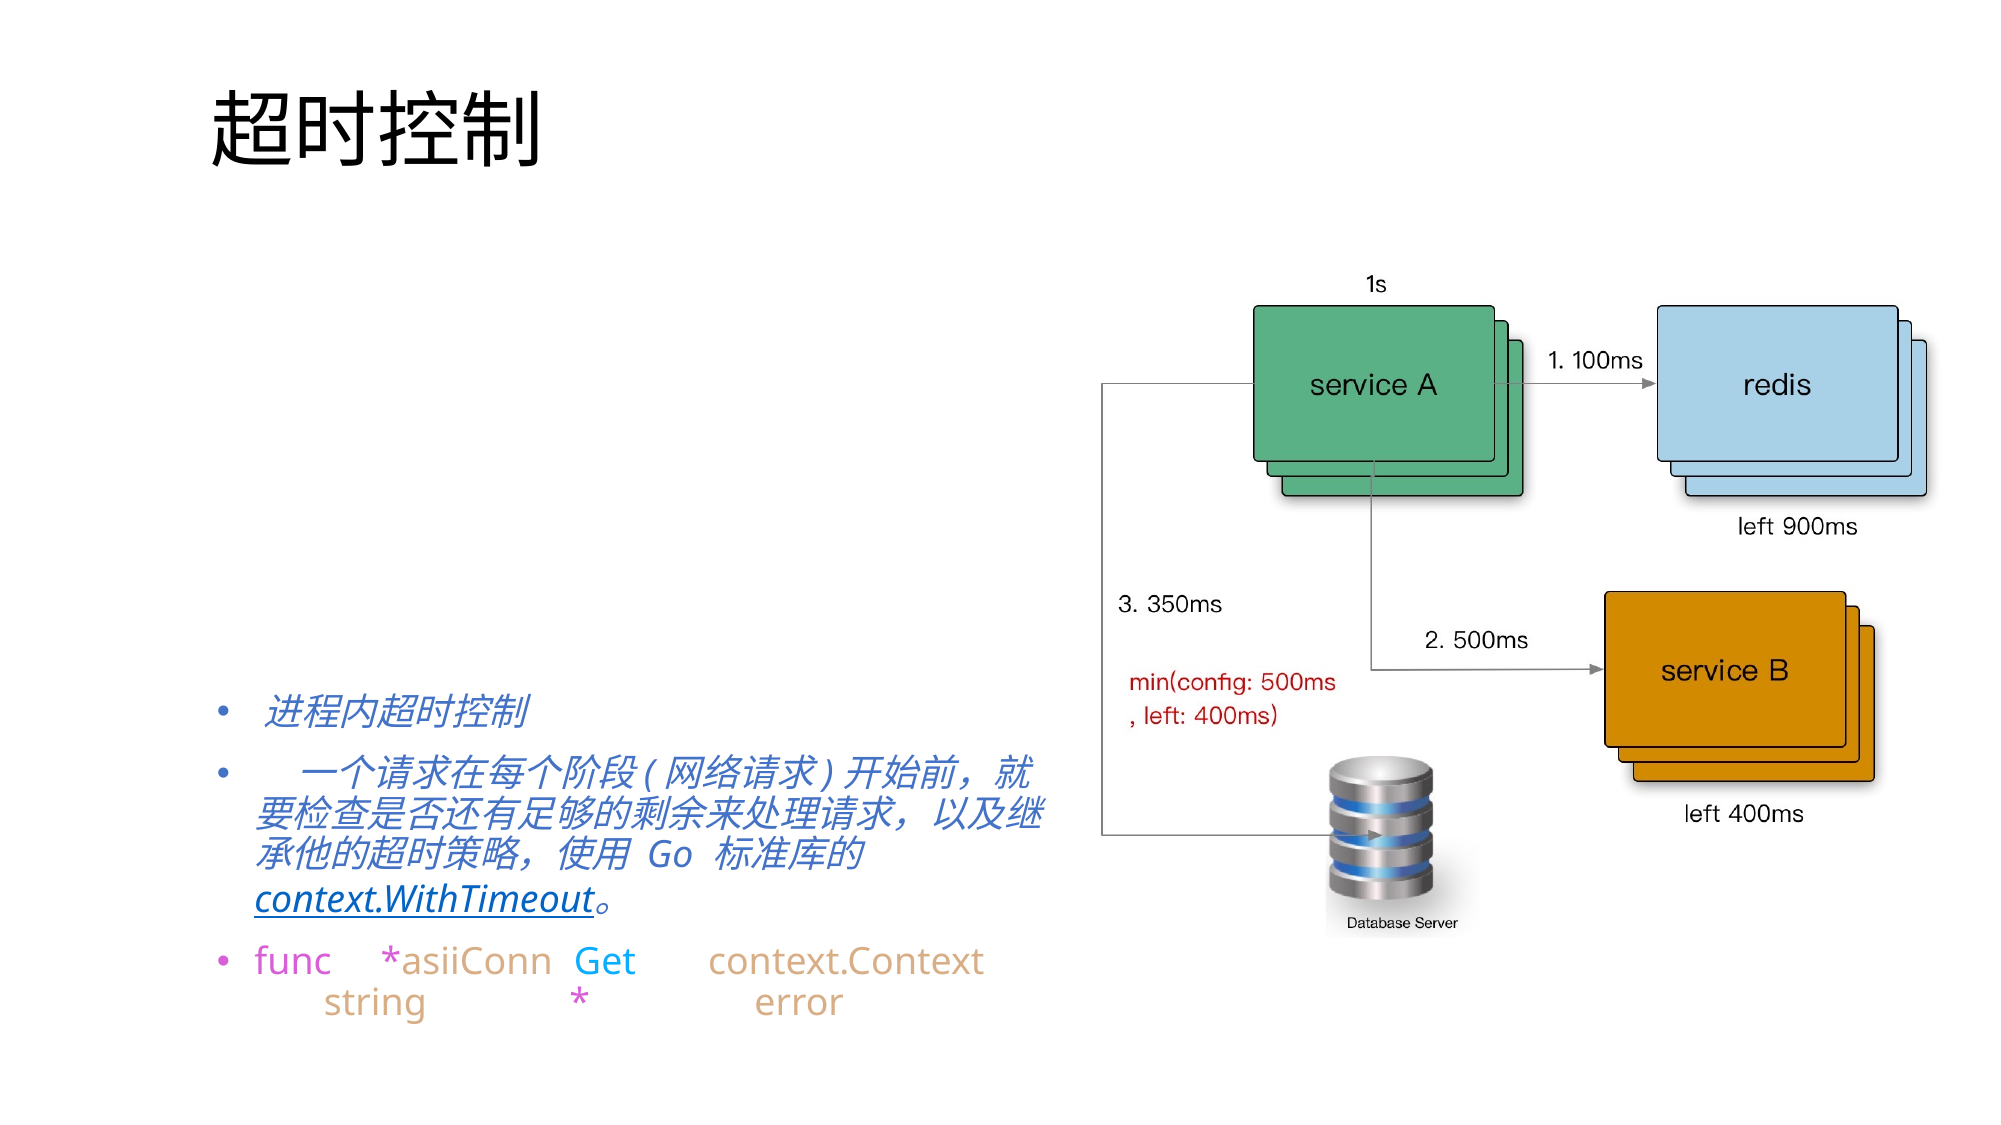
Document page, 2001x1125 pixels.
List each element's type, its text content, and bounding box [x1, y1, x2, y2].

title 超时控制 [201, 79, 1799, 189]
list 超时传递: 当上游服务已经超时返回 504，但下游服务仍然在执行，会导致浪费资源做无用功。超时传递指的是把当前服务的剩余 Quota 传递到下游服务中，继承超时策略，控制请求级别的全局超时控制。 进程内超时控制 一个请求在每个阶段(网络请求)开始前，就要检查是否还有足够的剩余来处理请求，以及继承他的超时策略，使用 Go 标准库的 context.WithTimeout。 func (c *asiiConn) Get(ctx context.Context, key string) (result *Item, err error) { c.conn.SetWriteDeadline(shrinkDeadline(ctx, c.writeTimeout)) if _, err = fmt.Fprintf(c.rw, "gets %s\r\n", key); err != nil { [201, 224, 1076, 1075]
picture [1101, 259, 1944, 938]
